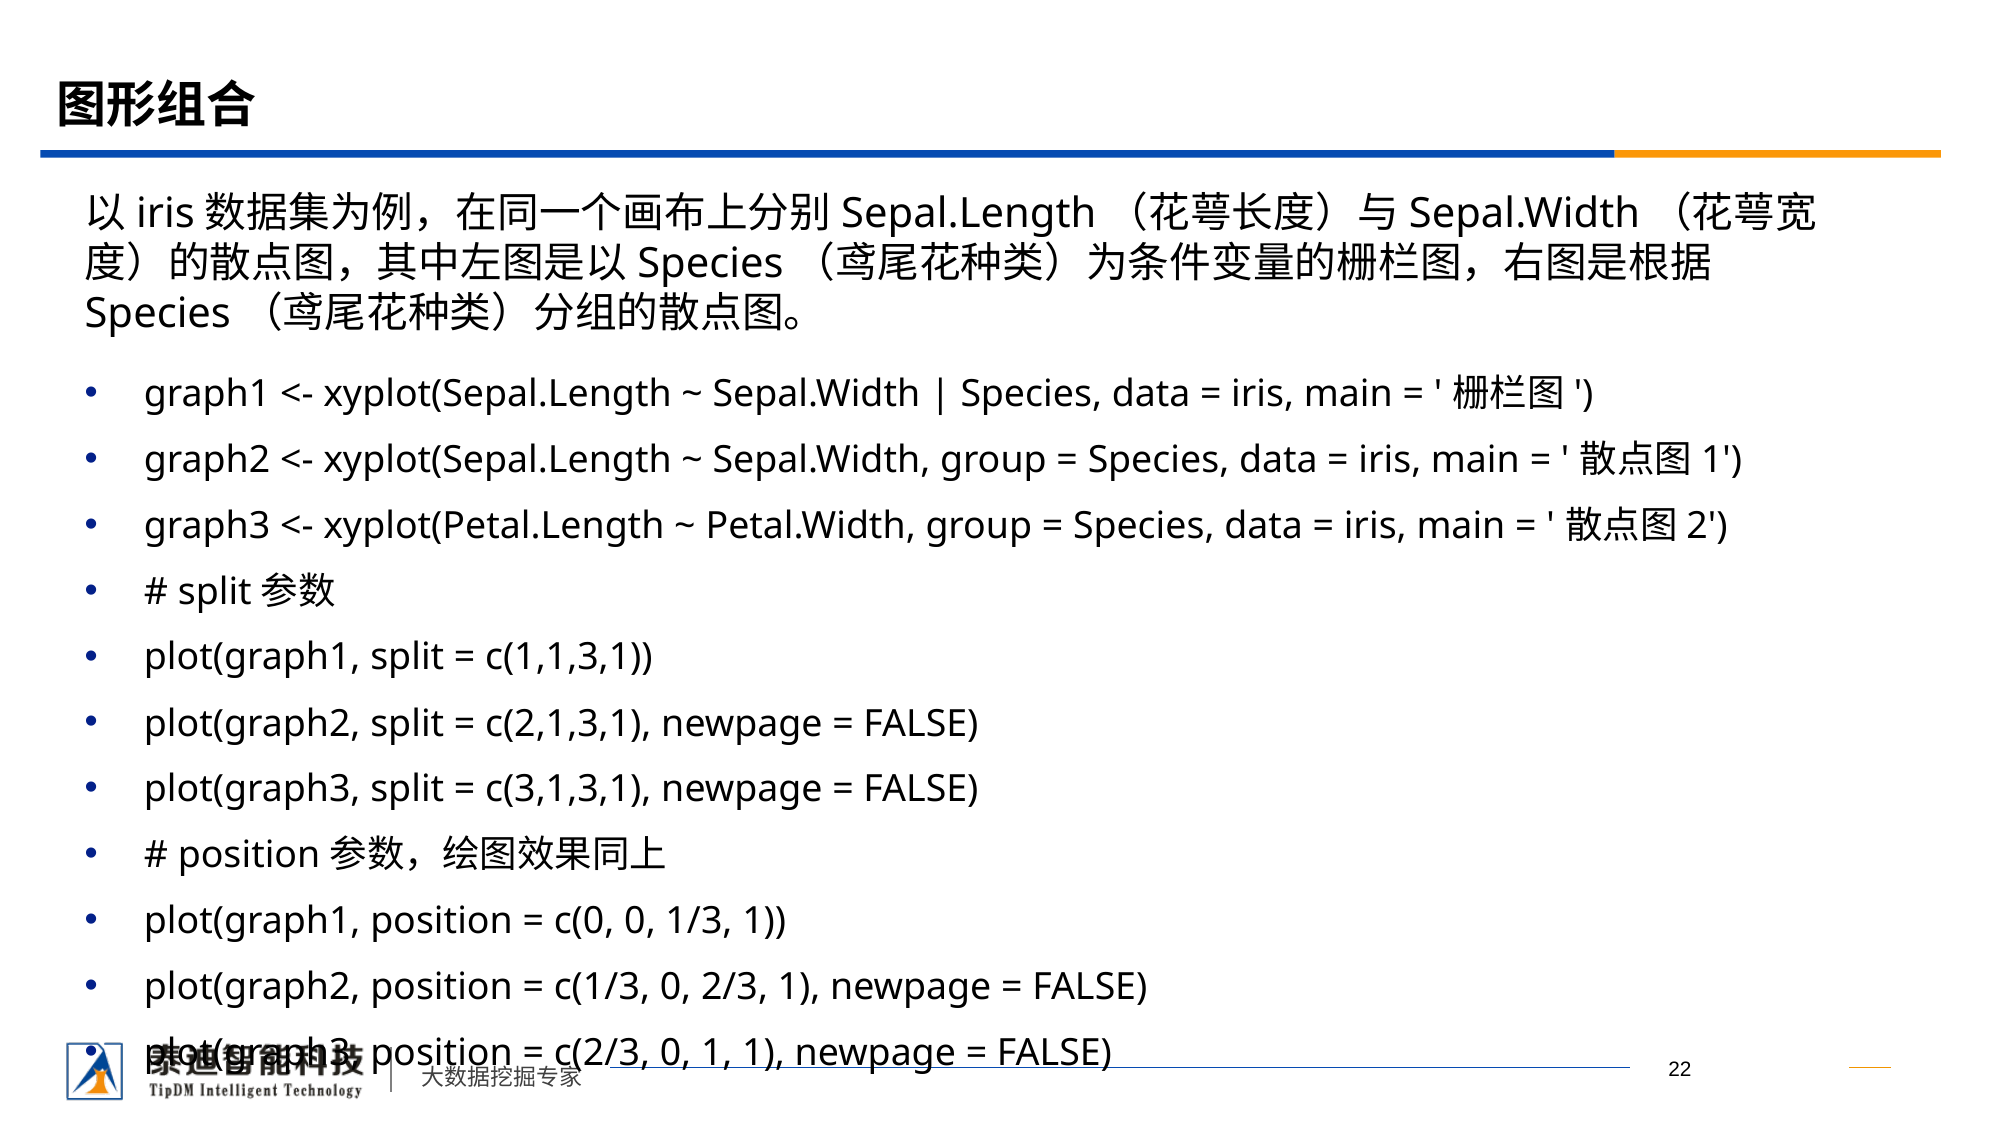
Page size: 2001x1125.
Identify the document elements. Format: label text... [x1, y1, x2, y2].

title 图形组合 [41, 58, 1842, 146]
list 以iris数据集为例，在同一个画布上分别Sepal.Length（花萼长度）与Sepal.Width（花萼宽度）的散点图，其中左图是以Species（鸢尾花种类）为条件变量的栅栏图，右图是根据Species（鸢尾花种类）分组的散点图。 [69, 186, 1892, 336]
list graph1 <- xyplot(Sepal.Length ~ Sepal.Width | Species, data = iris, main = '栅栏图') graph2 <- xyplot(Sepal.Length ~ Sepal.Width, group = Species, data = iris, main = '散点图1') graph3 <- xyplot(Petal.Length ~ Petal.Width, group = Species, data = iris, main = '散点图2') # split参数 plot(graph1, split = c(1,1,3,1)) plot(graph2, split = c(2,1,3,1), newpage = FALSE) plot(graph3, split = c(3,1,3,1), newpage = FALSE) # position参数，绘图效果同上 plot(graph1, position = c(0, 0, 1/3, 1)) plot(graph2, position = c(1/3, 0, 2/3, 1), newpage = FALSE) plot(graph3, position = c(2/3, 0, 1, 1), newpage = FALSE) [69, 361, 1892, 1003]
picture [62, 1028, 368, 1107]
